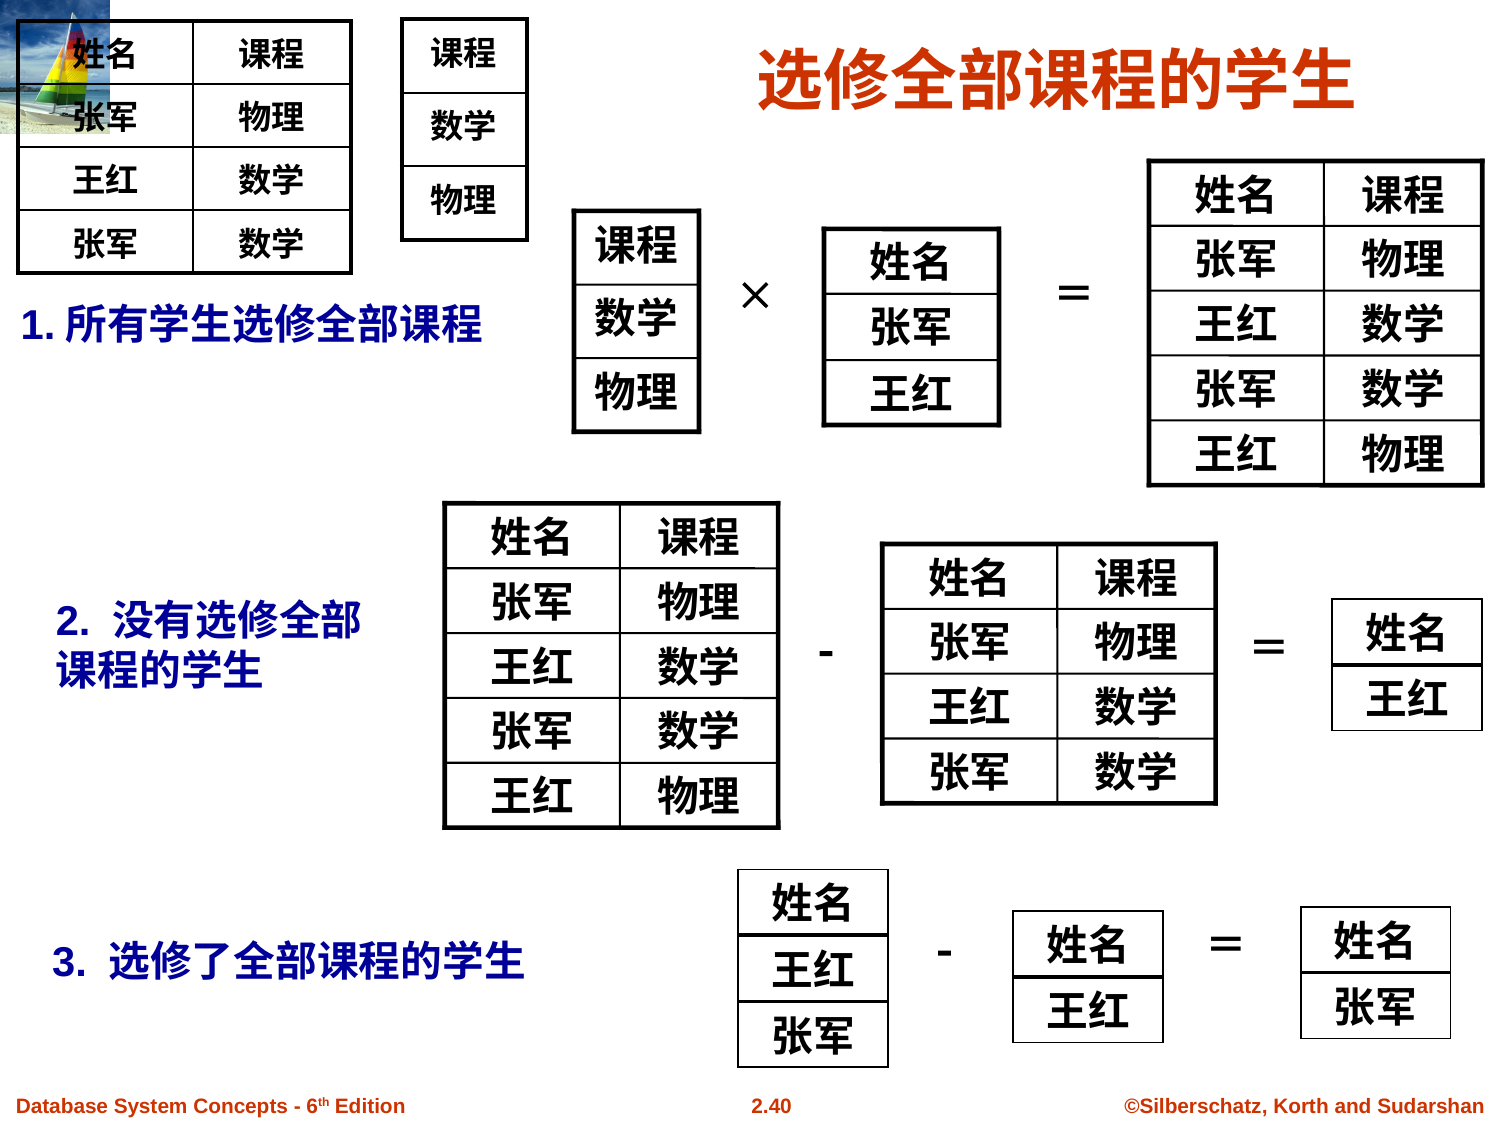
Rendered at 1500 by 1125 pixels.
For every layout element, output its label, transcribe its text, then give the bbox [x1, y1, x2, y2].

table_cell 数学 [404, 94, 525, 165]
table_header 课程 [194, 23, 349, 83]
table_cell 物理 [404, 167, 525, 238]
title 选修全部课程的学生 [614, 0, 1500, 126]
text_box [573, 160, 1483, 486]
table_header 姓名 [20, 23, 192, 83]
text_box 1.所有学生选修全部课程 [5, 290, 568, 356]
table_cell 张军 [20, 85, 192, 146]
picture [0, 0, 110, 134]
table_cell 数学 [194, 148, 349, 209]
table_cell 王红 [20, 148, 192, 209]
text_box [738, 869, 1452, 1070]
text_box 3. 选修了全部课程的学生 [37, 927, 541, 993]
table_header 课程 [404, 21, 525, 92]
table_cell 张军 [20, 211, 192, 271]
table_cell 物理 [194, 85, 349, 146]
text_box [444, 503, 1483, 828]
text_box 2. 没有选修全部课程的学生 [41, 586, 399, 701]
table_cell 数学 [194, 211, 349, 271]
